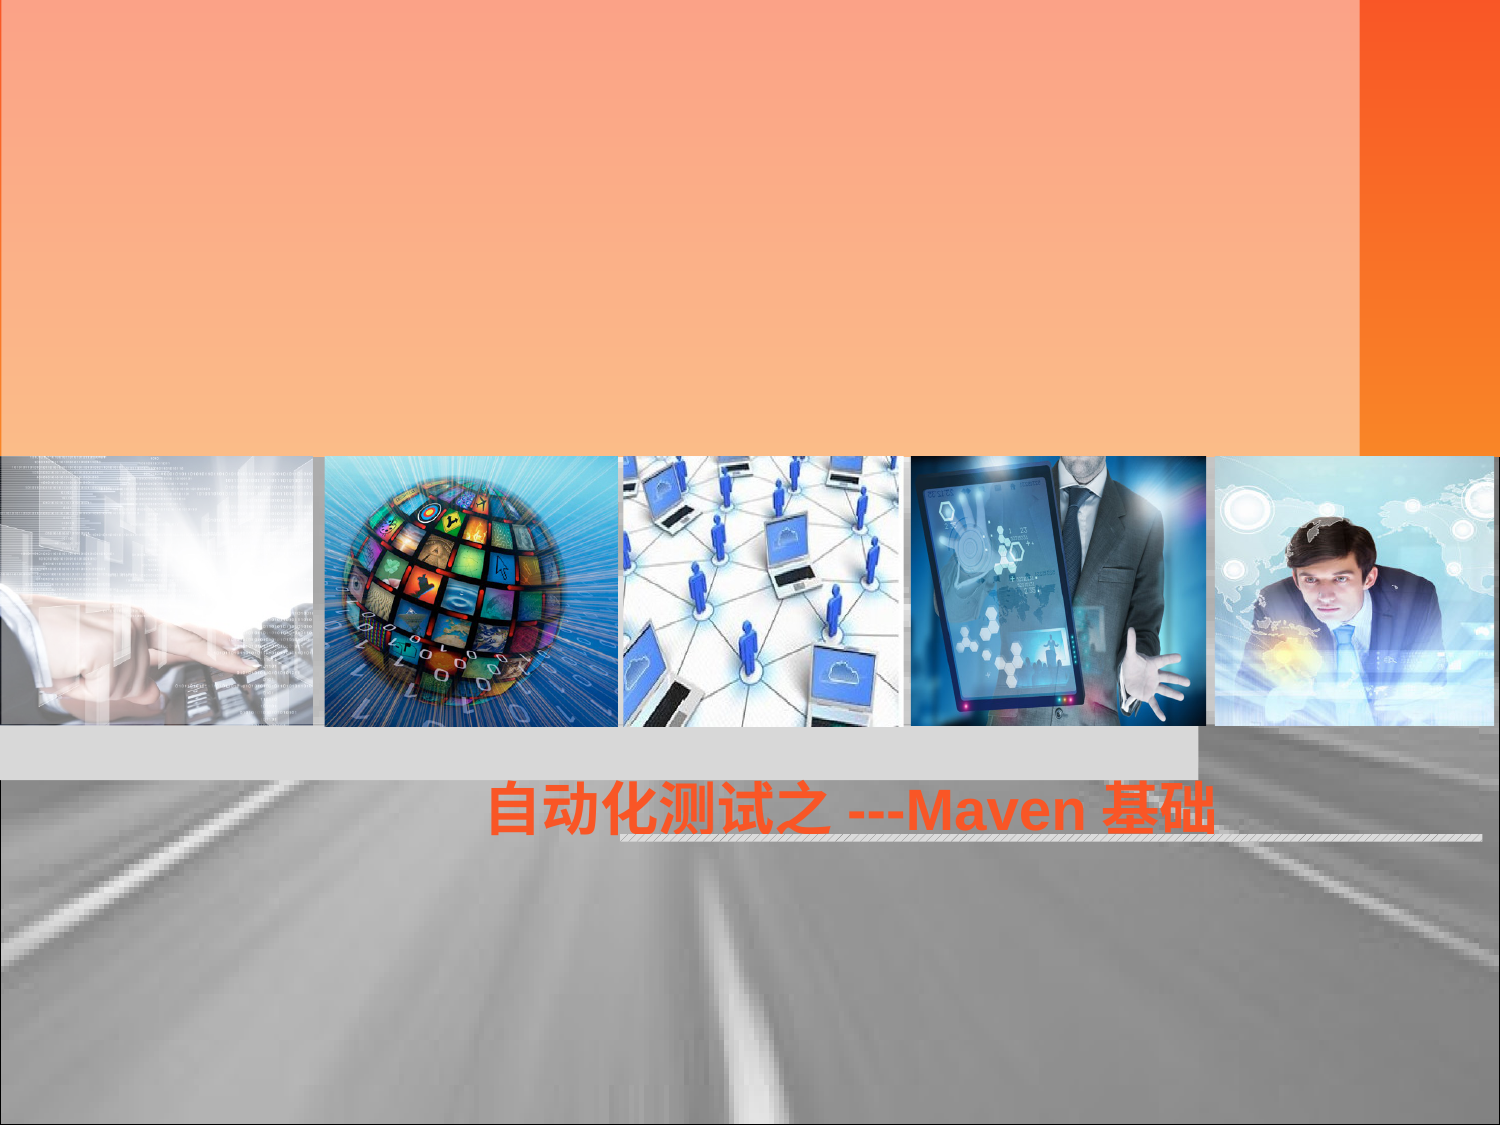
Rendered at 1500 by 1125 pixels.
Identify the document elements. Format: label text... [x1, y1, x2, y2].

picture [1214, 456, 1495, 726]
text_box 自动化测试之---Maven基础 [468, 764, 1233, 850]
picture [623, 456, 904, 727]
picture [324, 456, 618, 727]
text_box [620, 834, 1483, 842]
picture [910, 456, 1207, 726]
